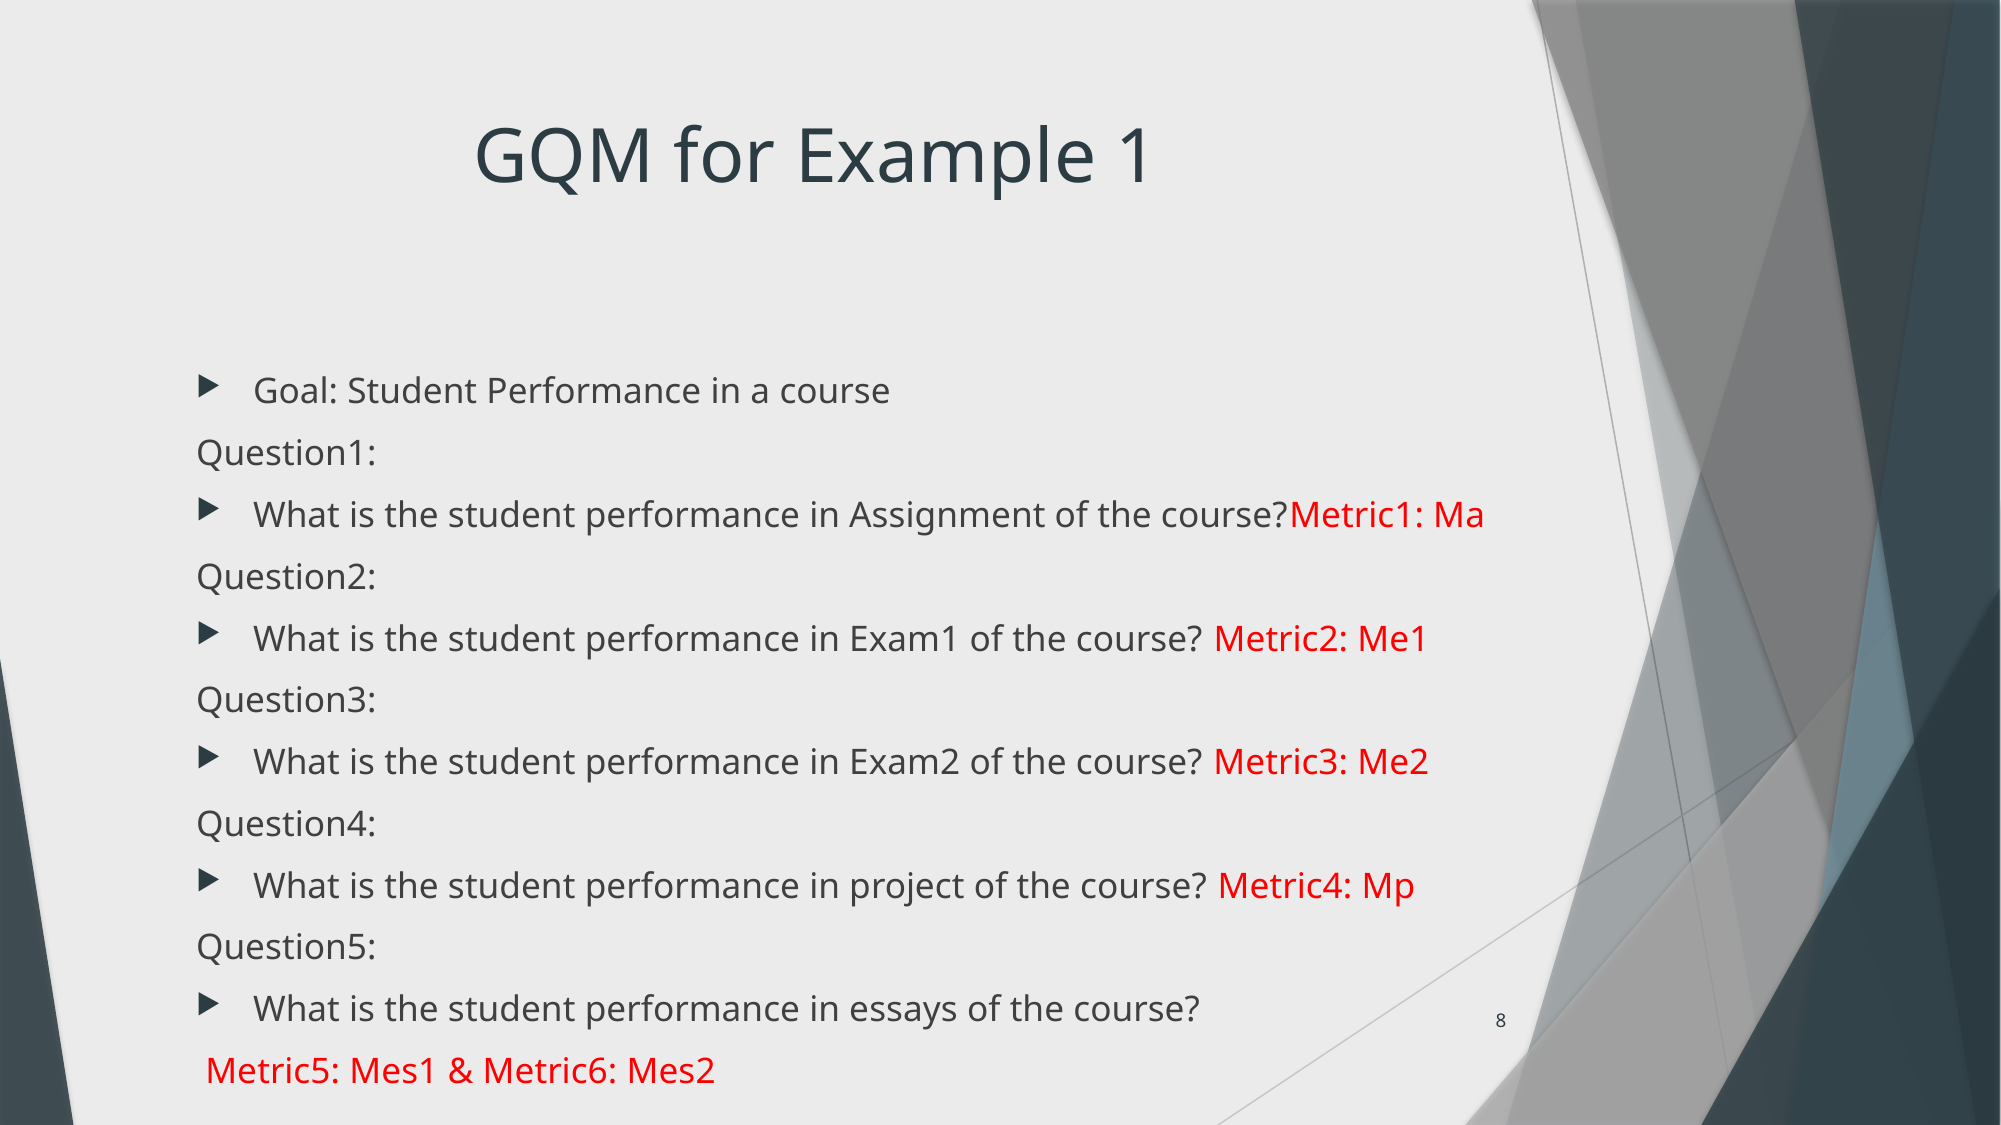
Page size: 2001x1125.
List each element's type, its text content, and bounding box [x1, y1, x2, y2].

title GQM for Example 1 [111, 99, 1522, 317]
list Goal: Student Performance in a course Question1: What is the student performance in Assignment of the course?Metric1: Ma Question2: What is the student performance in Exam1 of the course? Metric2: Me1 Question3: What is the student performance in Exam2 of the course? Metric3: Me2 Question4: What is the student performance in project of the course? Metric4: Mp Question5: What is the student performance in essays of the course? Metric5: Mes1 & Metric6: Mes2 [181, 299, 2000, 1103]
slide_number 8 [1409, 991, 1522, 1051]
